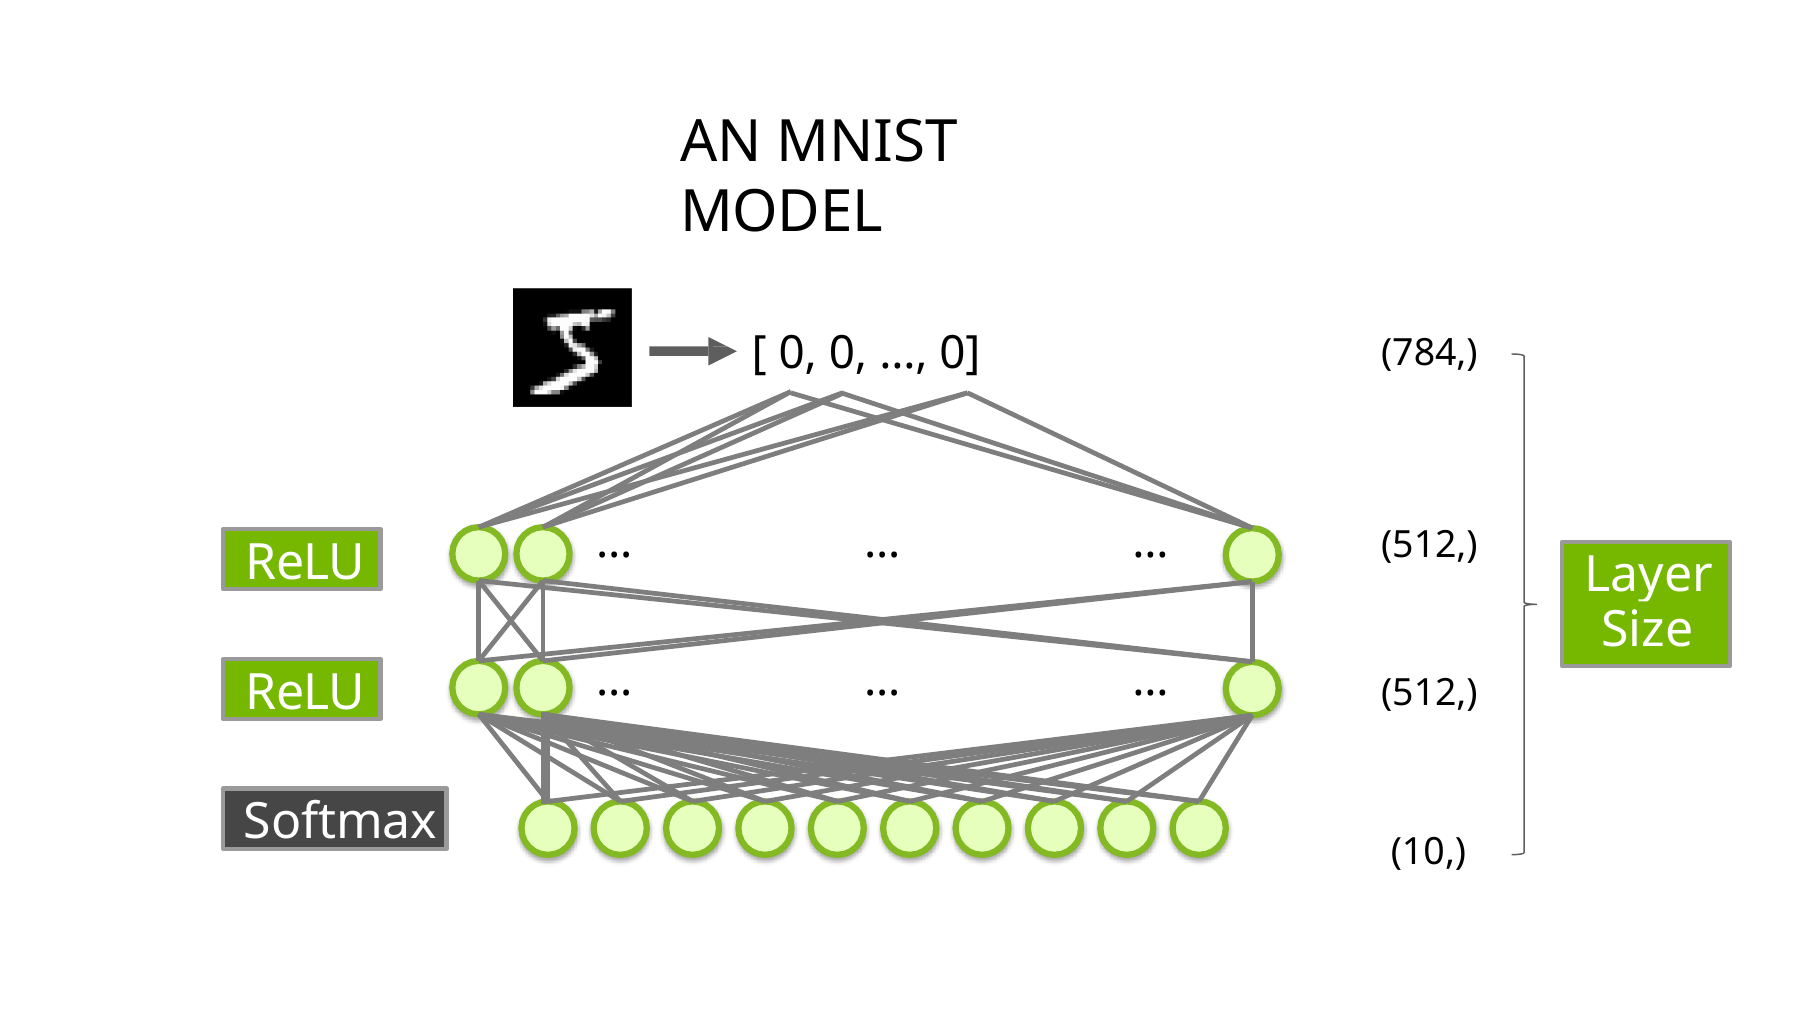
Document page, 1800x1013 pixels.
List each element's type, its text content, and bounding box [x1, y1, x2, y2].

text_box (512,) [1378, 517, 1484, 565]
text_box [1511, 353, 1537, 855]
text_box (10,) [1388, 825, 1474, 873]
title AN MNIST MODEL [677, 101, 1123, 273]
text_box Softmax [223, 788, 436, 849]
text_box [1559, 539, 1733, 669]
text_box (512,) [1378, 665, 1484, 713]
text_box ReLU [223, 529, 381, 590]
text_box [441, 287, 1288, 869]
text_box ReLU [223, 658, 381, 719]
text_box (784,) [1378, 326, 1484, 374]
